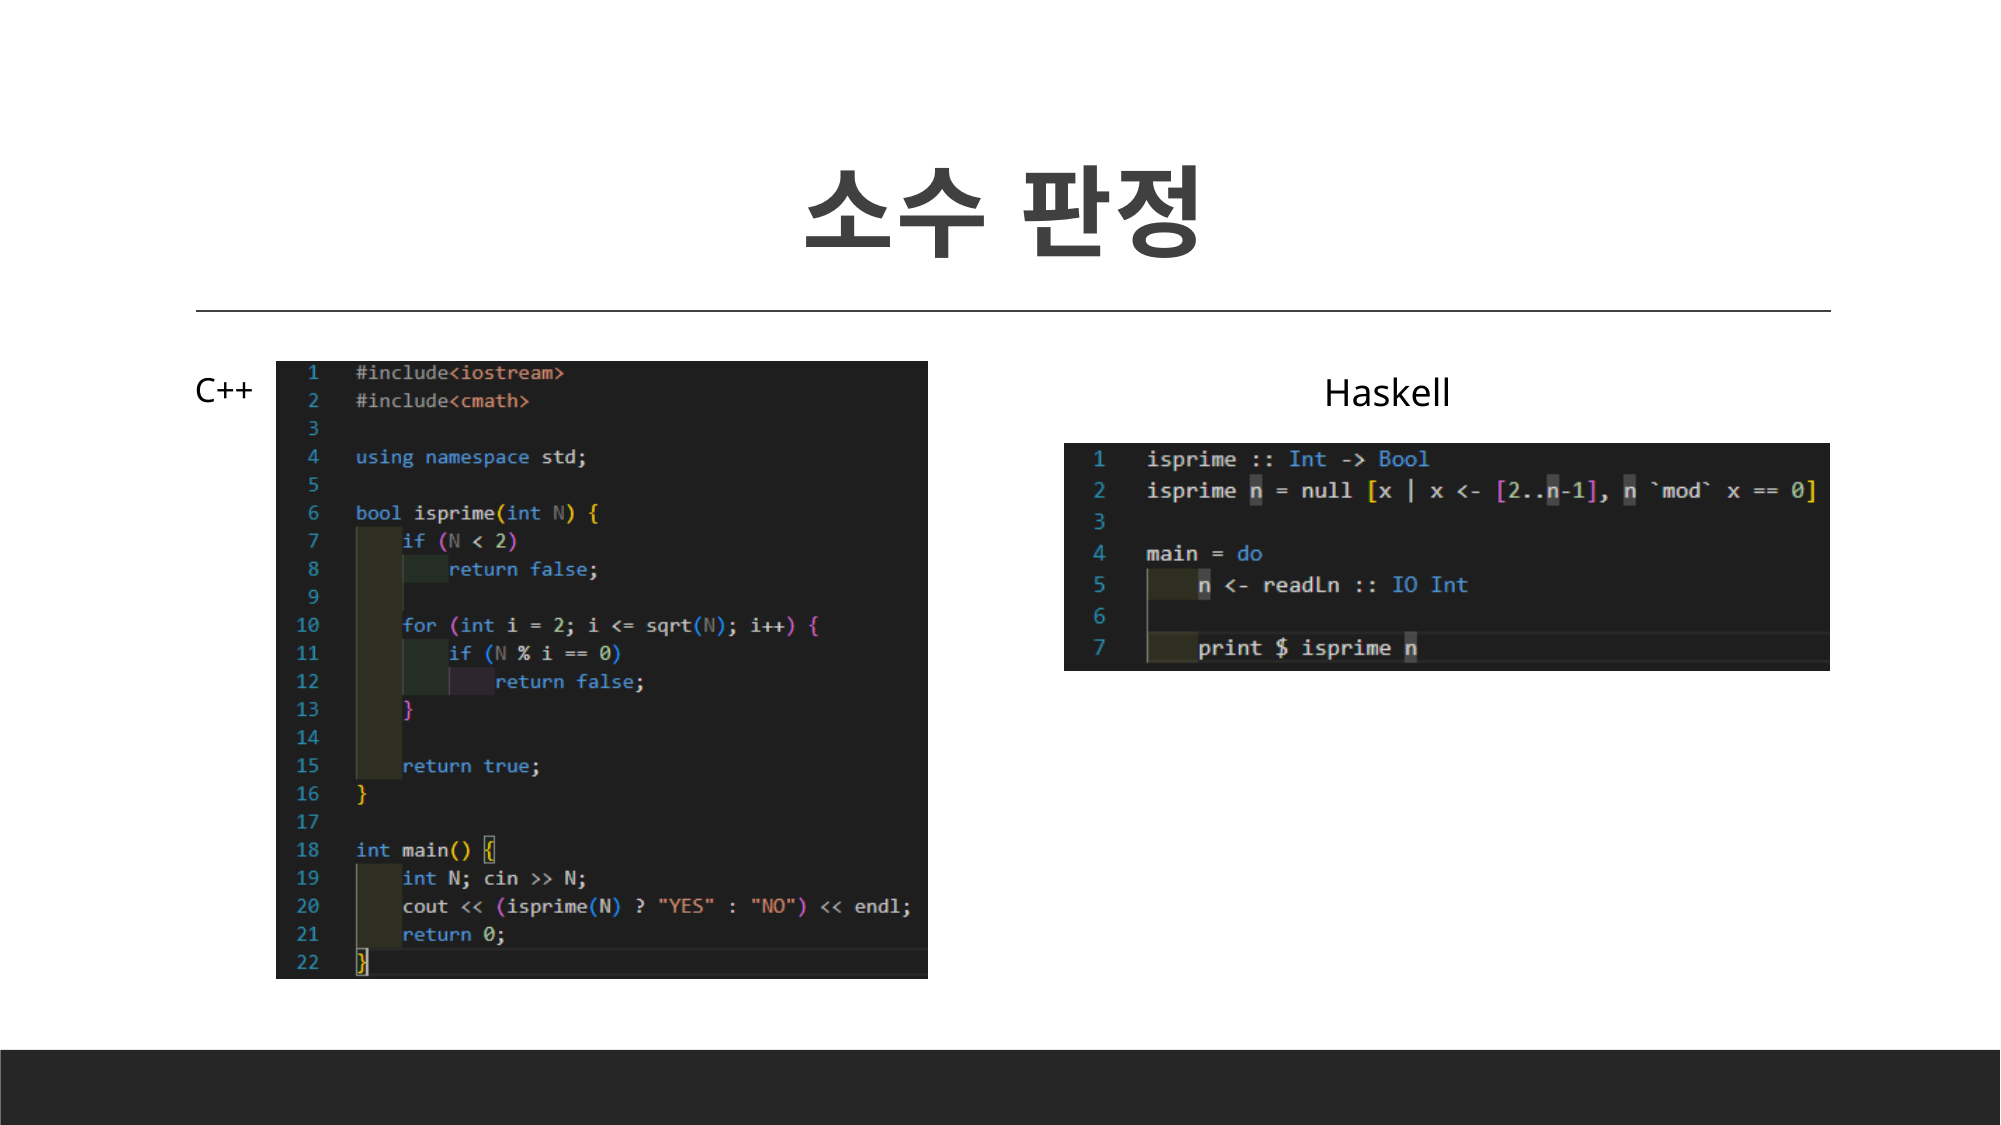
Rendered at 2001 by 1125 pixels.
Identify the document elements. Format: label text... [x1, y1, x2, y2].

text_box C++ [179, 361, 275, 417]
title 소수 판정 [180, 47, 1830, 285]
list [276, 361, 928, 980]
picture [1063, 443, 1831, 671]
text_box Haskell [1087, 361, 1688, 422]
